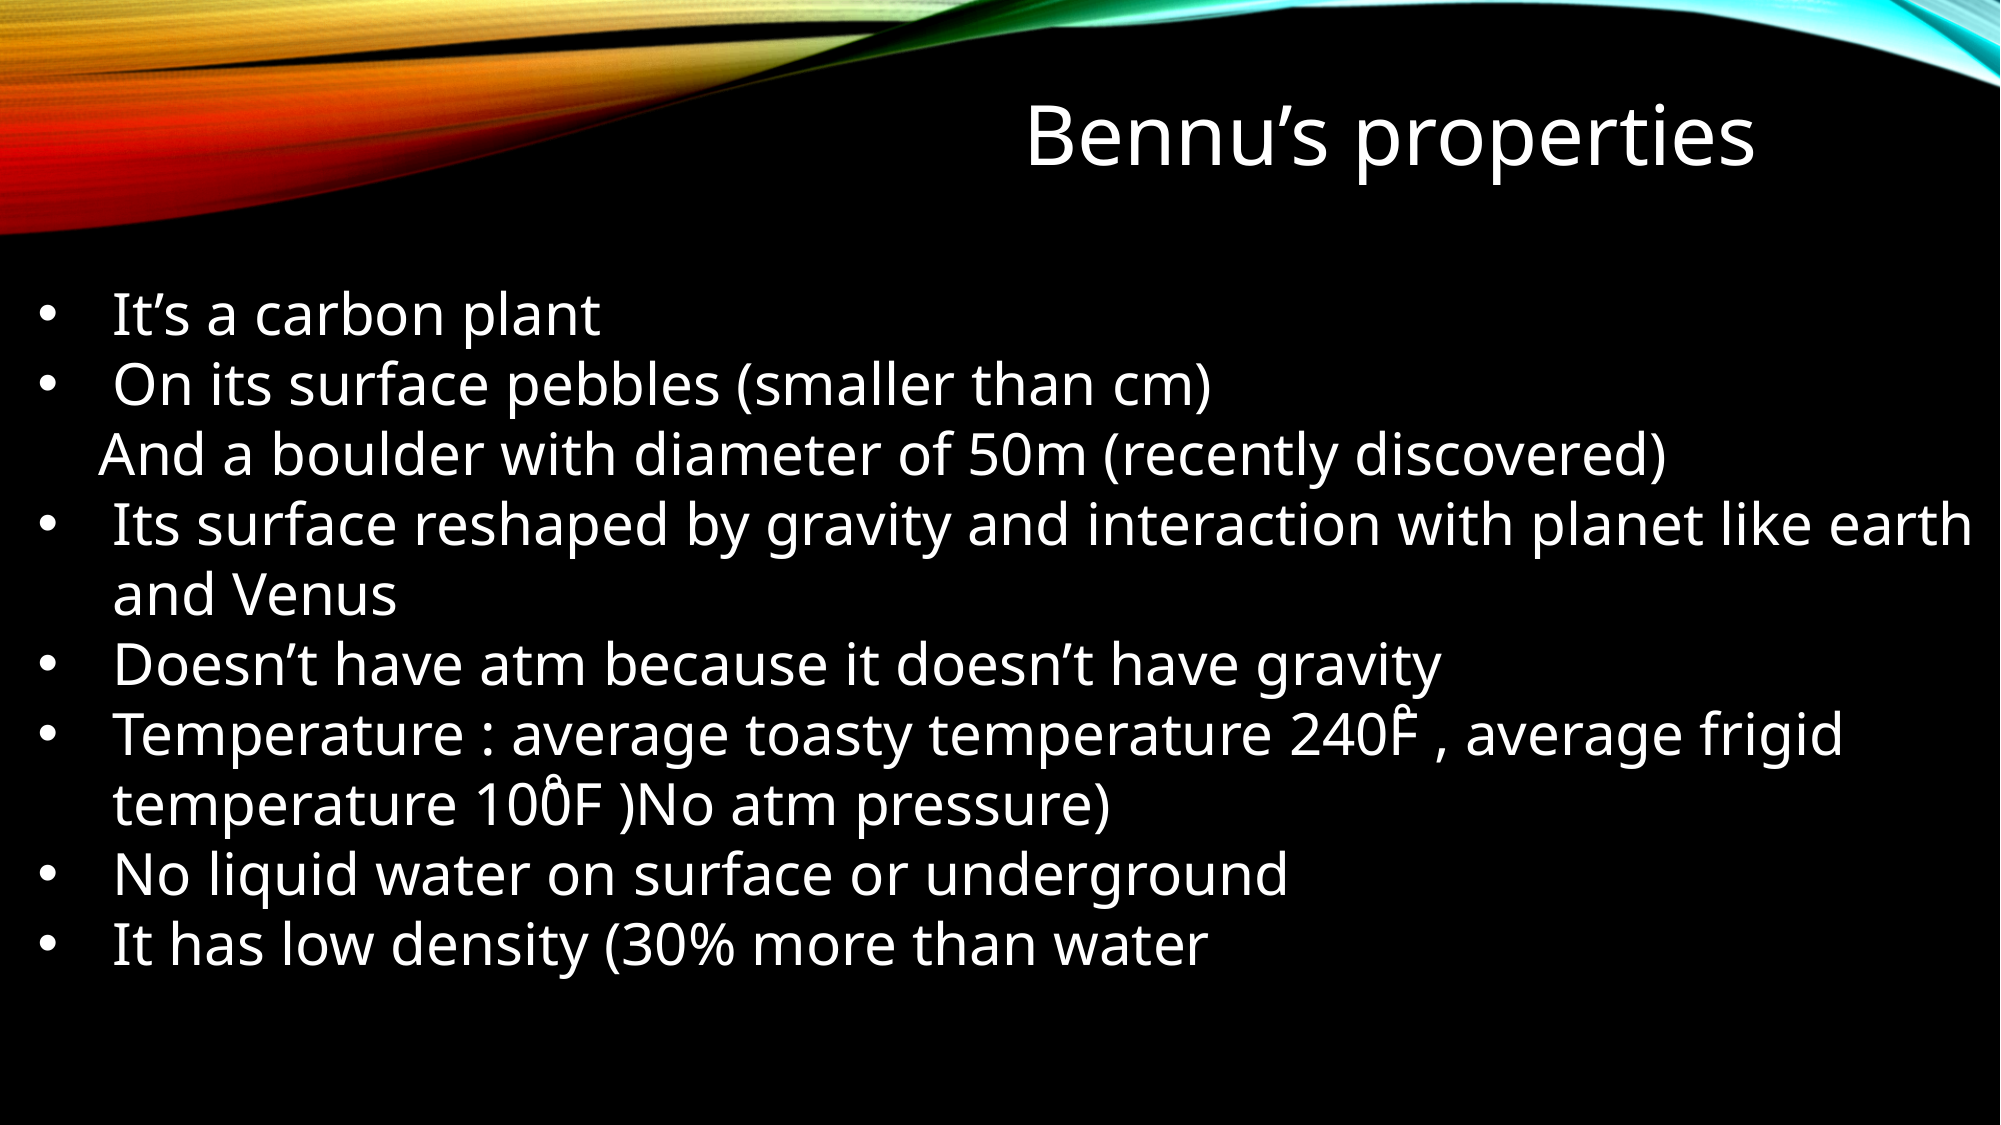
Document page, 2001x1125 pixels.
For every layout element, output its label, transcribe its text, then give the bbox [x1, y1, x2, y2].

text_box It’s a carbon plant On its surface pebbles (smaller than cm) And a boulder with diameter of 50m (recently discovered) Its surface reshaped by gravity and interaction with planet like earth and Venus Doesn’t have atm because it doesn’t have gravity Temperature : average toasty temperature 240ْF , average frigid temperature 10ْ0F )No atm pressure) No liquid water on surface or underground It has low density (30% more than water [22, 270, 1998, 1125]
picture [0, 0, 2000, 237]
text_box Bennu’s properties [1008, 74, 1796, 190]
